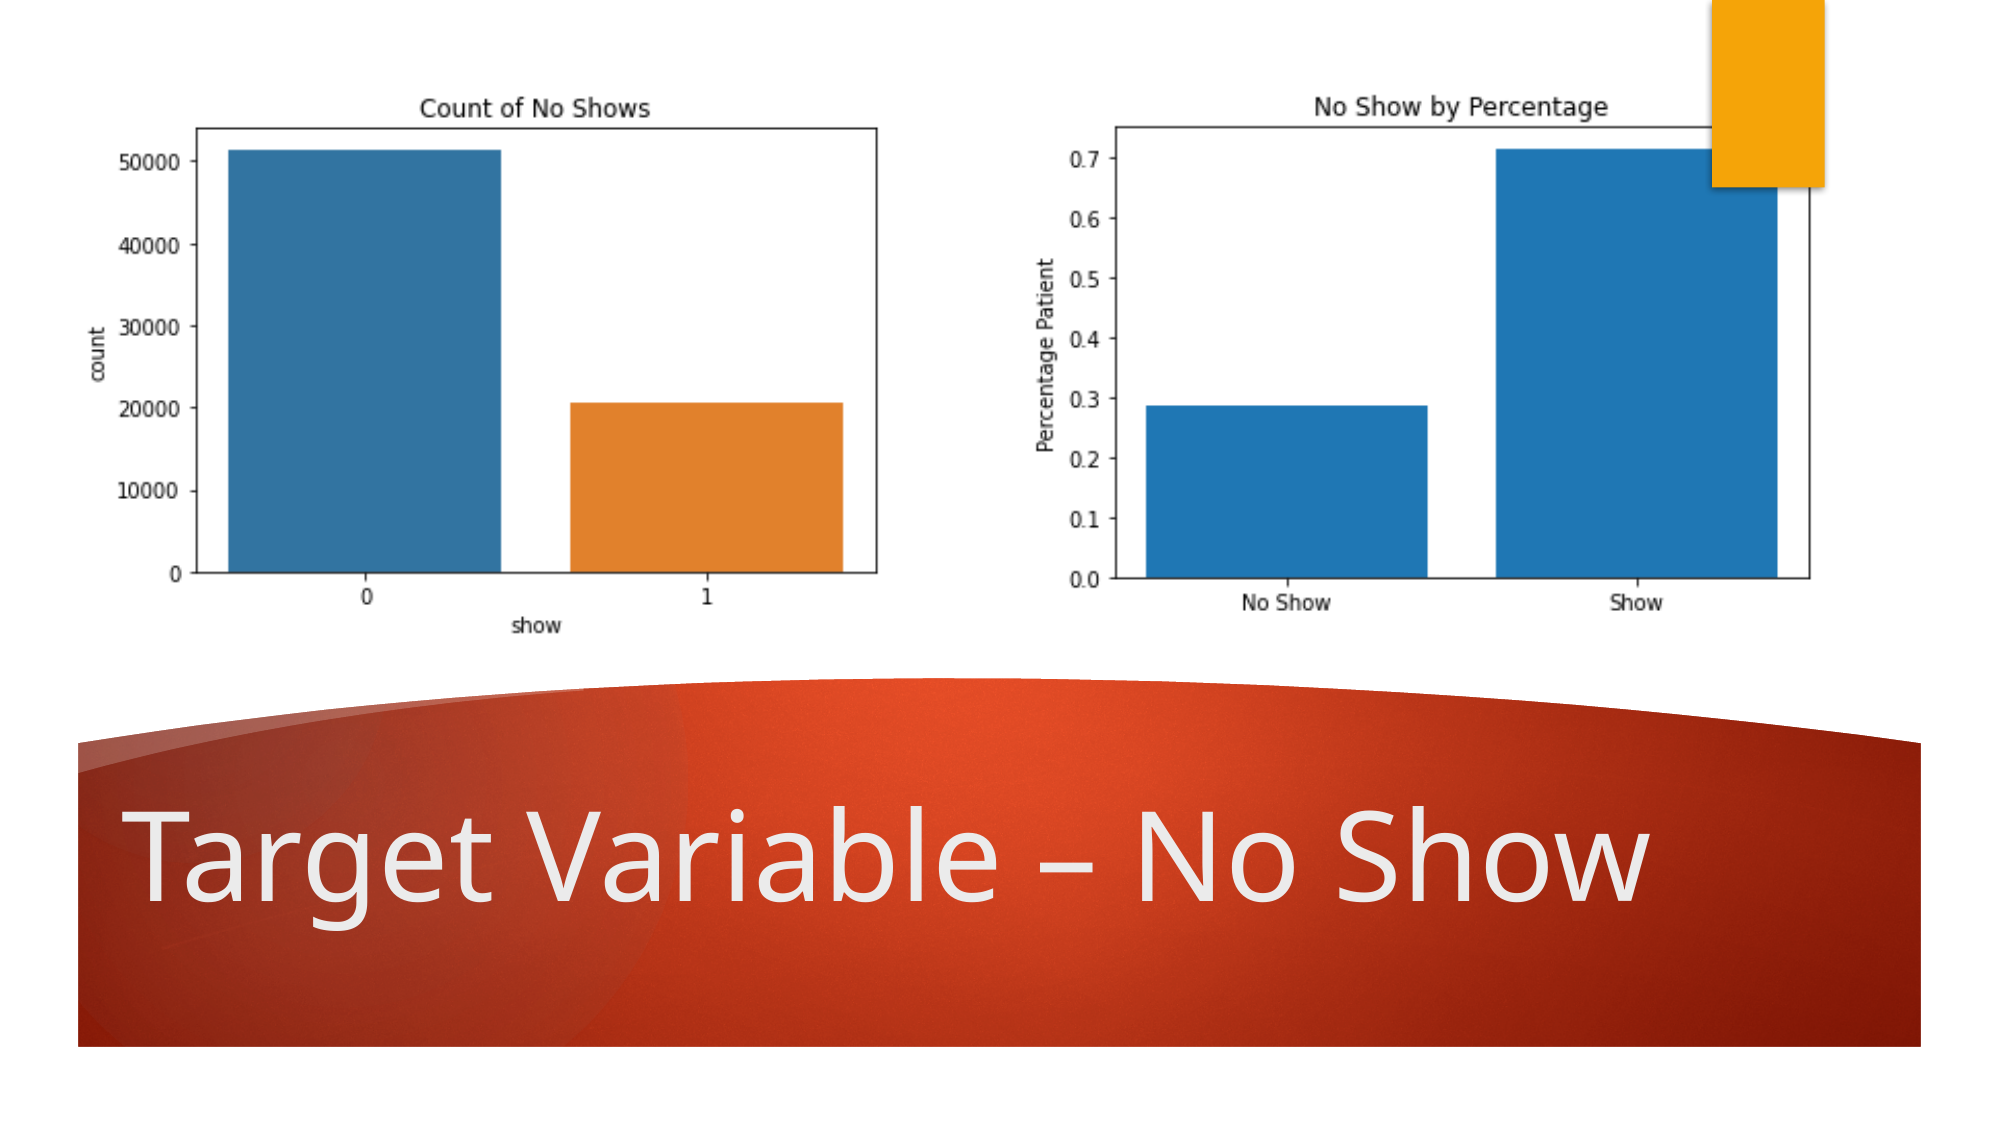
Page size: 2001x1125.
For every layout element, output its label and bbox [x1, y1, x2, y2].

text_box [0, 0, 2000, 1125]
picture [68, 77, 982, 660]
picture [1012, 77, 1894, 643]
